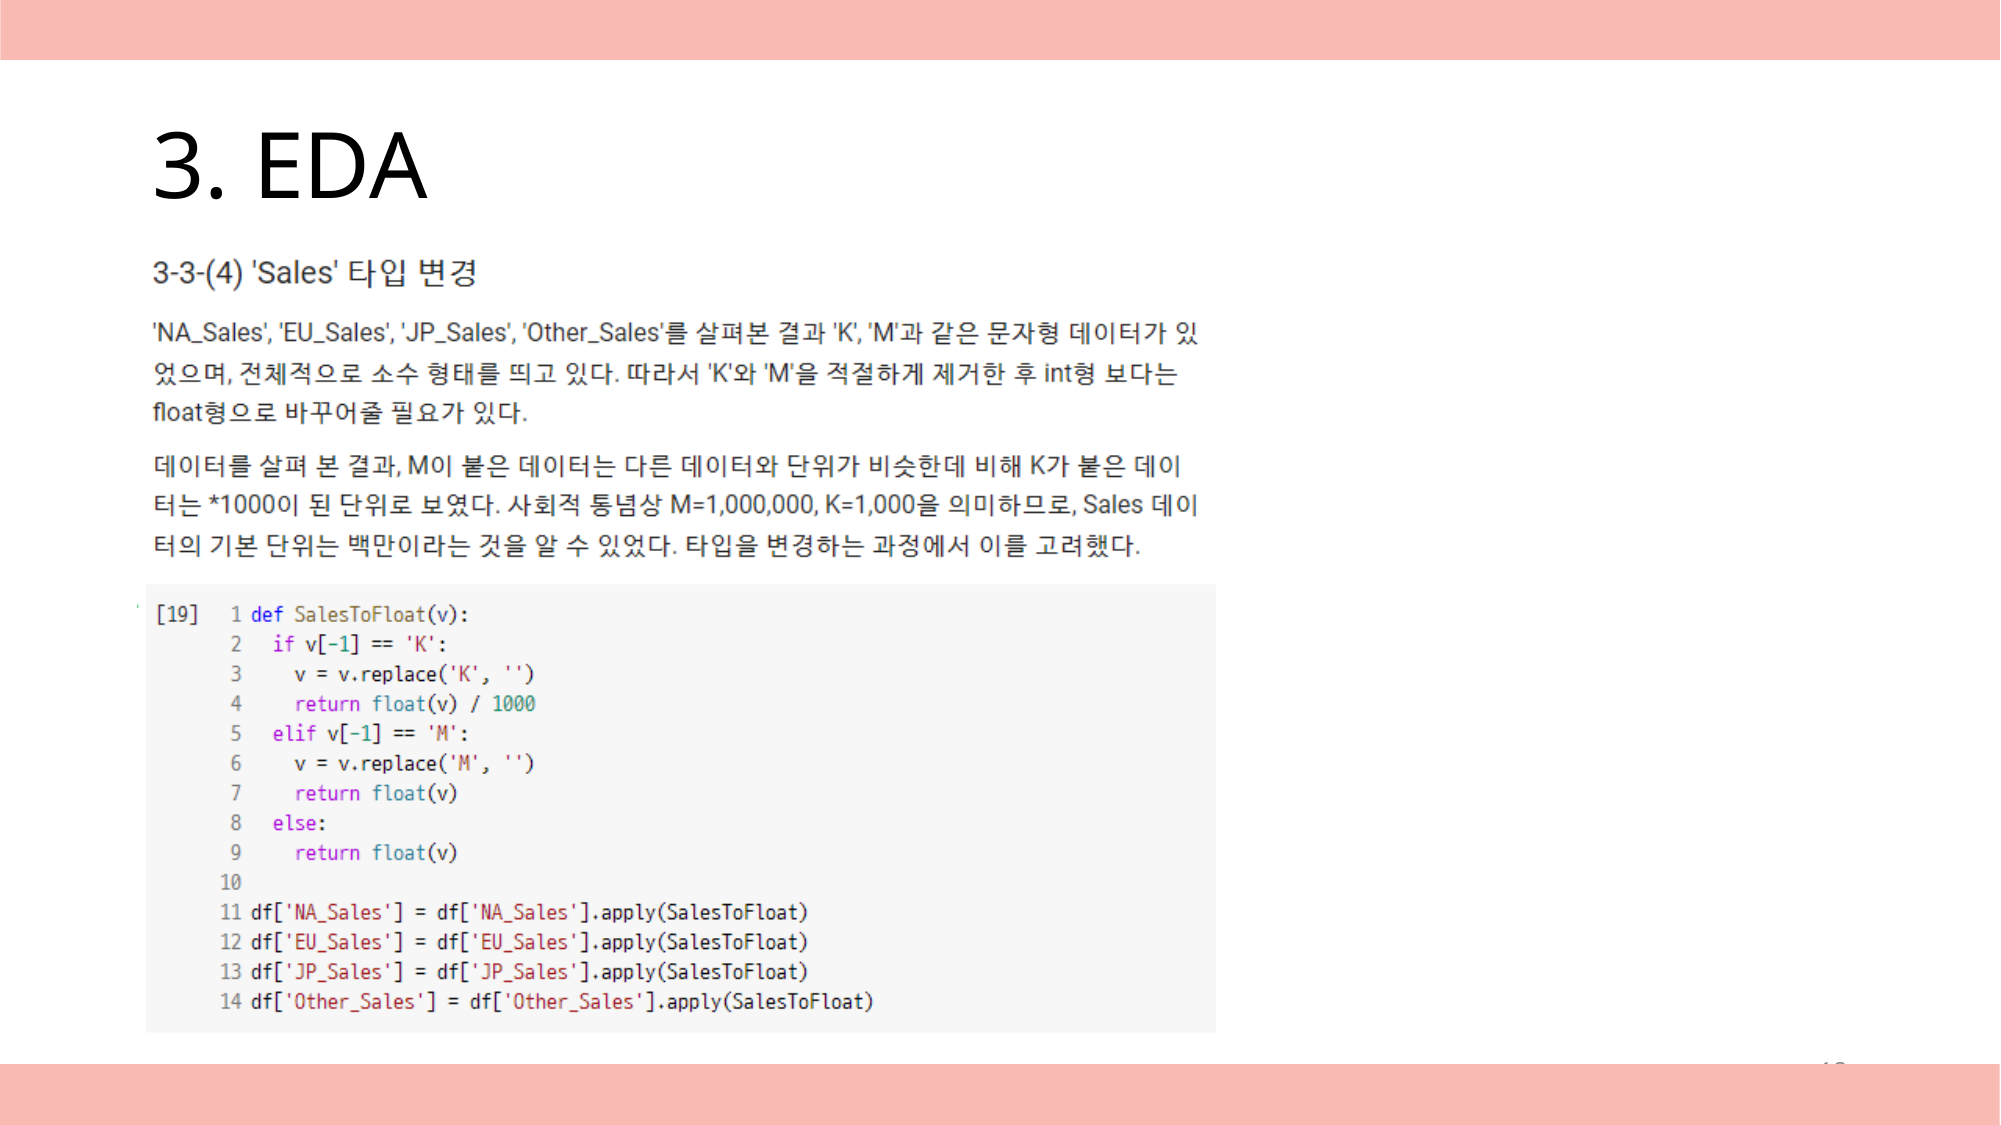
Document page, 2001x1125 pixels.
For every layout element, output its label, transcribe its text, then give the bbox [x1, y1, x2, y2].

text_box [0, 0, 2000, 60]
text_box [0, 1064, 2000, 1125]
slide_number 18 [1412, 1042, 1863, 1103]
title 3. EDA [137, 59, 1863, 278]
picture [137, 242, 1216, 1042]
